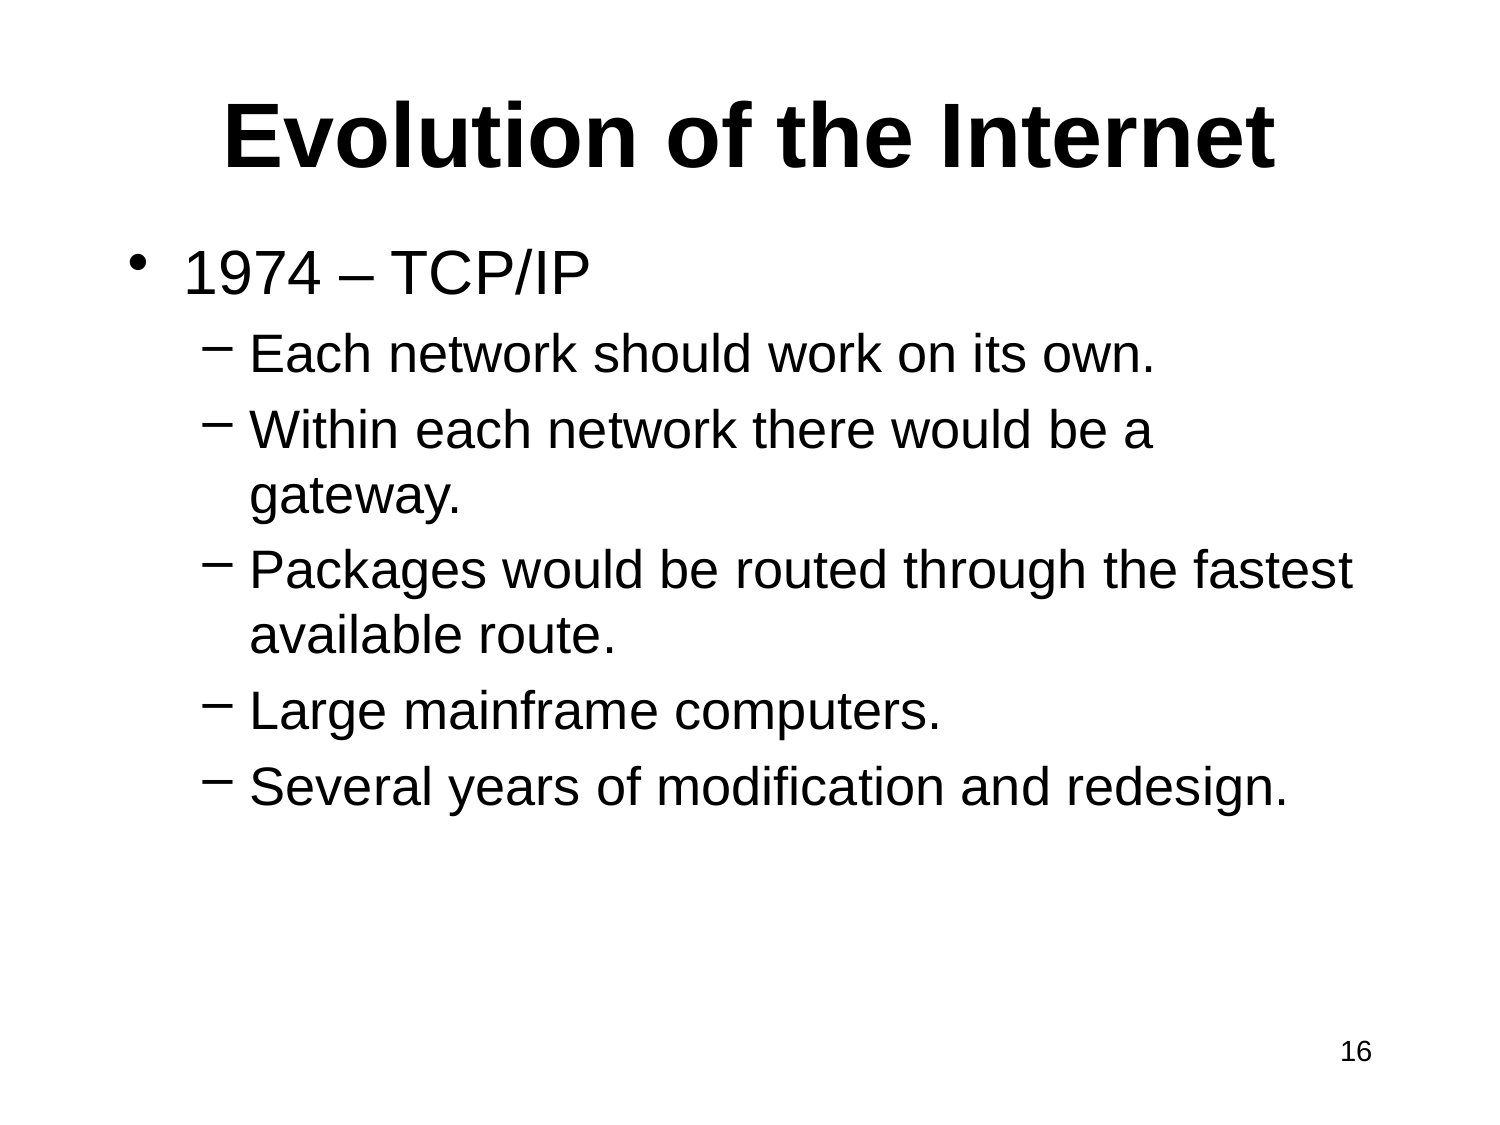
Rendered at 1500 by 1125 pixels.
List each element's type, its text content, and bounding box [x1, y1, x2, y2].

slide_number 16 [1074, 1024, 1388, 1101]
list 1974 – TCP/IP Each network should work on its own. Within each network there would be a gateway. Packages would be routed through the fastest available route. Large mainframe computers. Several years of modification and redesign. [112, 224, 1388, 963]
title Evolution of the Internet [112, 37, 1388, 224]
